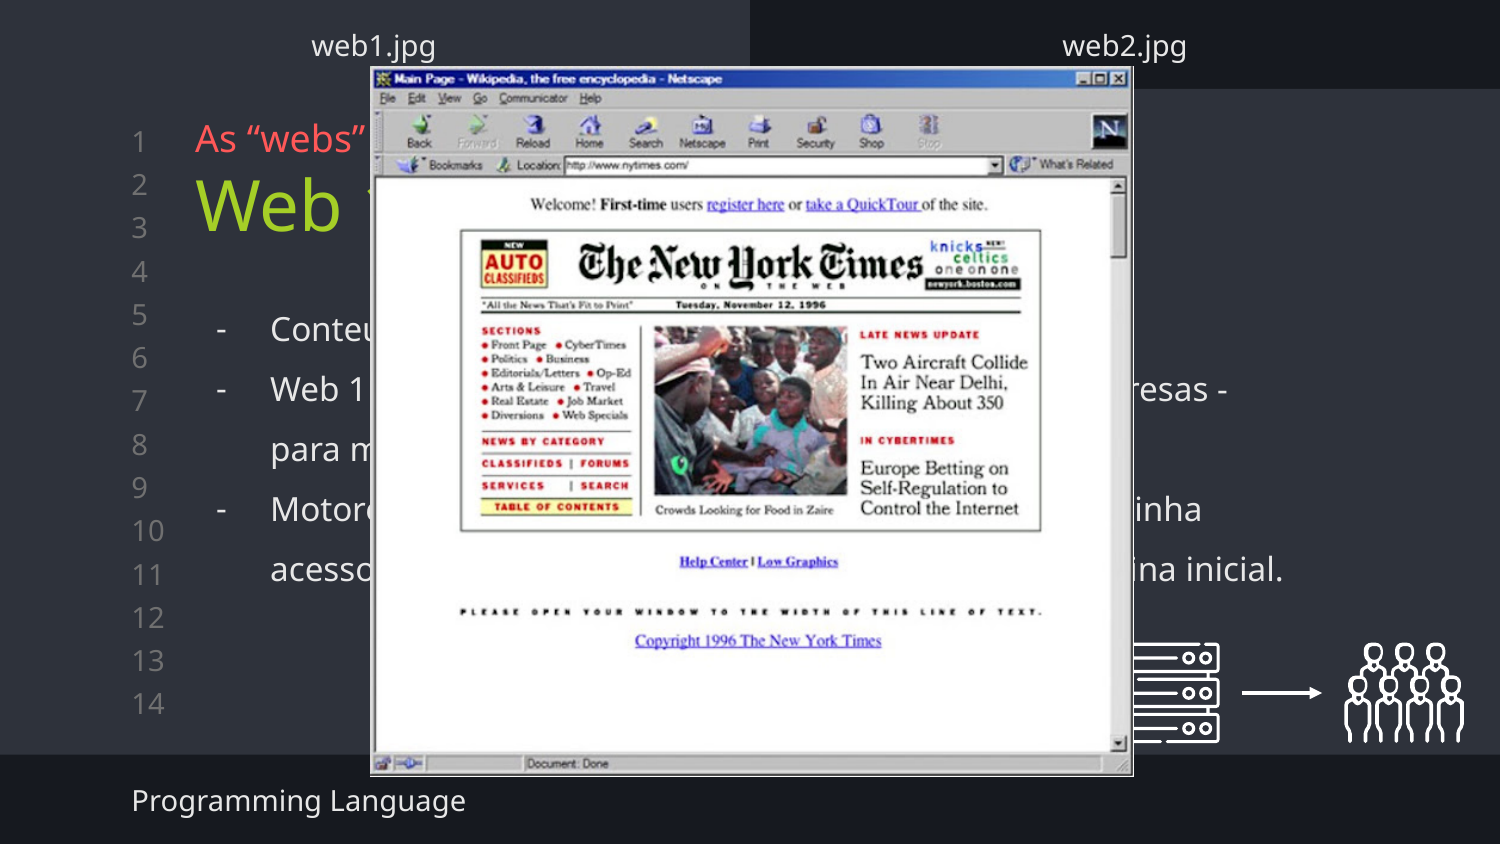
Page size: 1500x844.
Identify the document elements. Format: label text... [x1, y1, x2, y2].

list Conteúdo dos sites era estático Web 1 pra n. Uma criadora de conteúdo - grandes empresas - para muitas pessoas leitoras Motores de busca ainda muito fracos. A pessoa leitora tinha acesso a aquilo que seu site preferido mostrava na página inicial. [1138, 259, 1324, 616]
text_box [1138, 642, 1220, 744]
picture [370, 66, 1134, 778]
list Conteúdo dos sites era estático Web 1 pra n. Uma criadora de conteúdo - grandes empresas - para muitas pessoas leitoras Motores de busca ainda muito fracos. A pessoa leitora tinha acesso a aquilo que seu site preferido mostrava na página inicial. [180, 259, 365, 616]
subtitle web2.jpg [750, 15, 1500, 74]
title As “webs” Web 1.0 [180, 100, 365, 259]
text_box [1344, 642, 1464, 744]
subtitle web1.jpg [0, 15, 749, 74]
subtitle Programming Language [116, 770, 915, 829]
